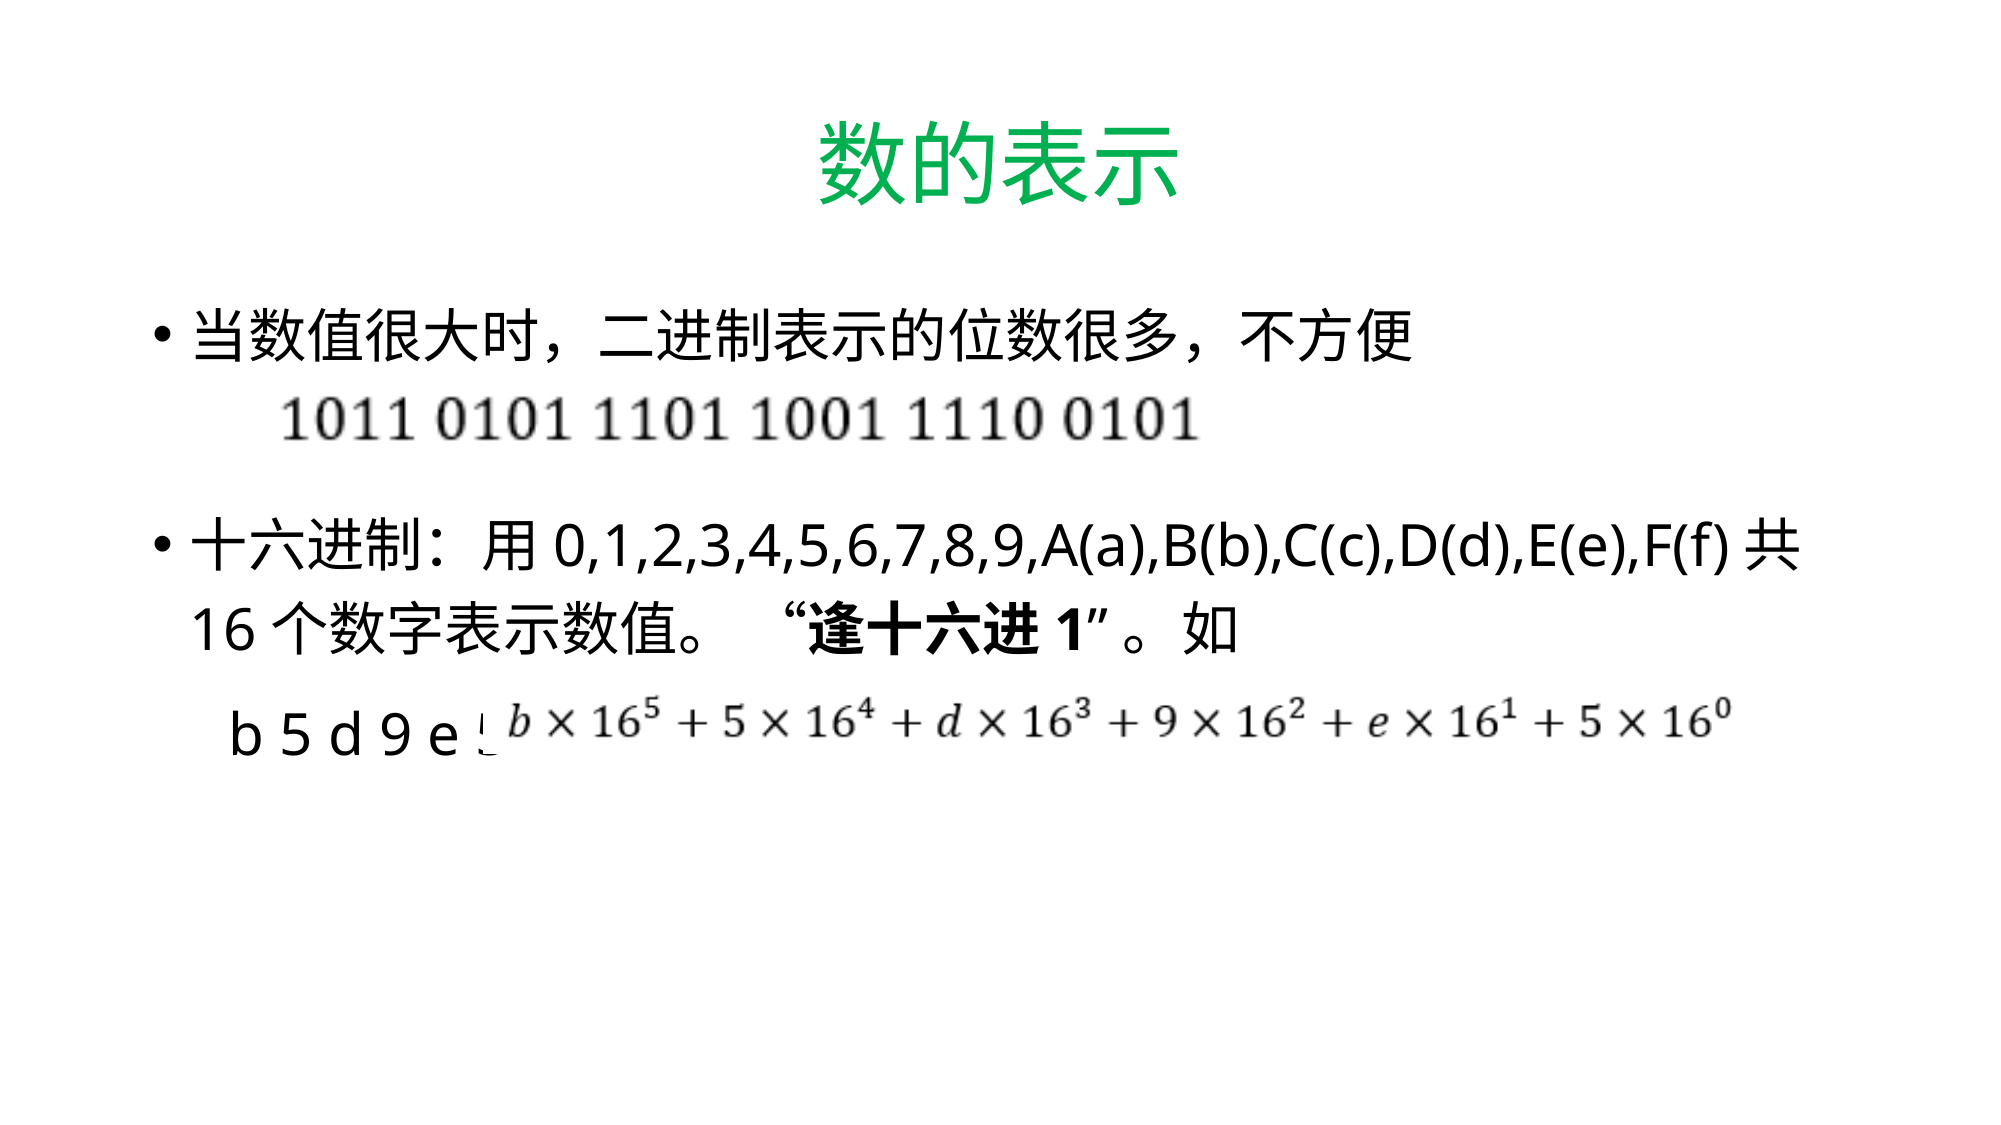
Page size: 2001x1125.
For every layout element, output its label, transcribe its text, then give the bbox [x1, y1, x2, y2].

title 数的表示 [137, 59, 1863, 277]
picture [267, 365, 1213, 486]
list 当数值很大时，二进制表示的位数很多，不方便 十六进制：用0,1,2,3,4,5,6,7,8,9,A(a),B(b),C(c),D(d),E(e),F(f)共16个数字表示数值。 “逢十六进1”。如 b 5 d 9 e 5 = [137, 277, 1863, 1014]
picture [483, 681, 1745, 754]
